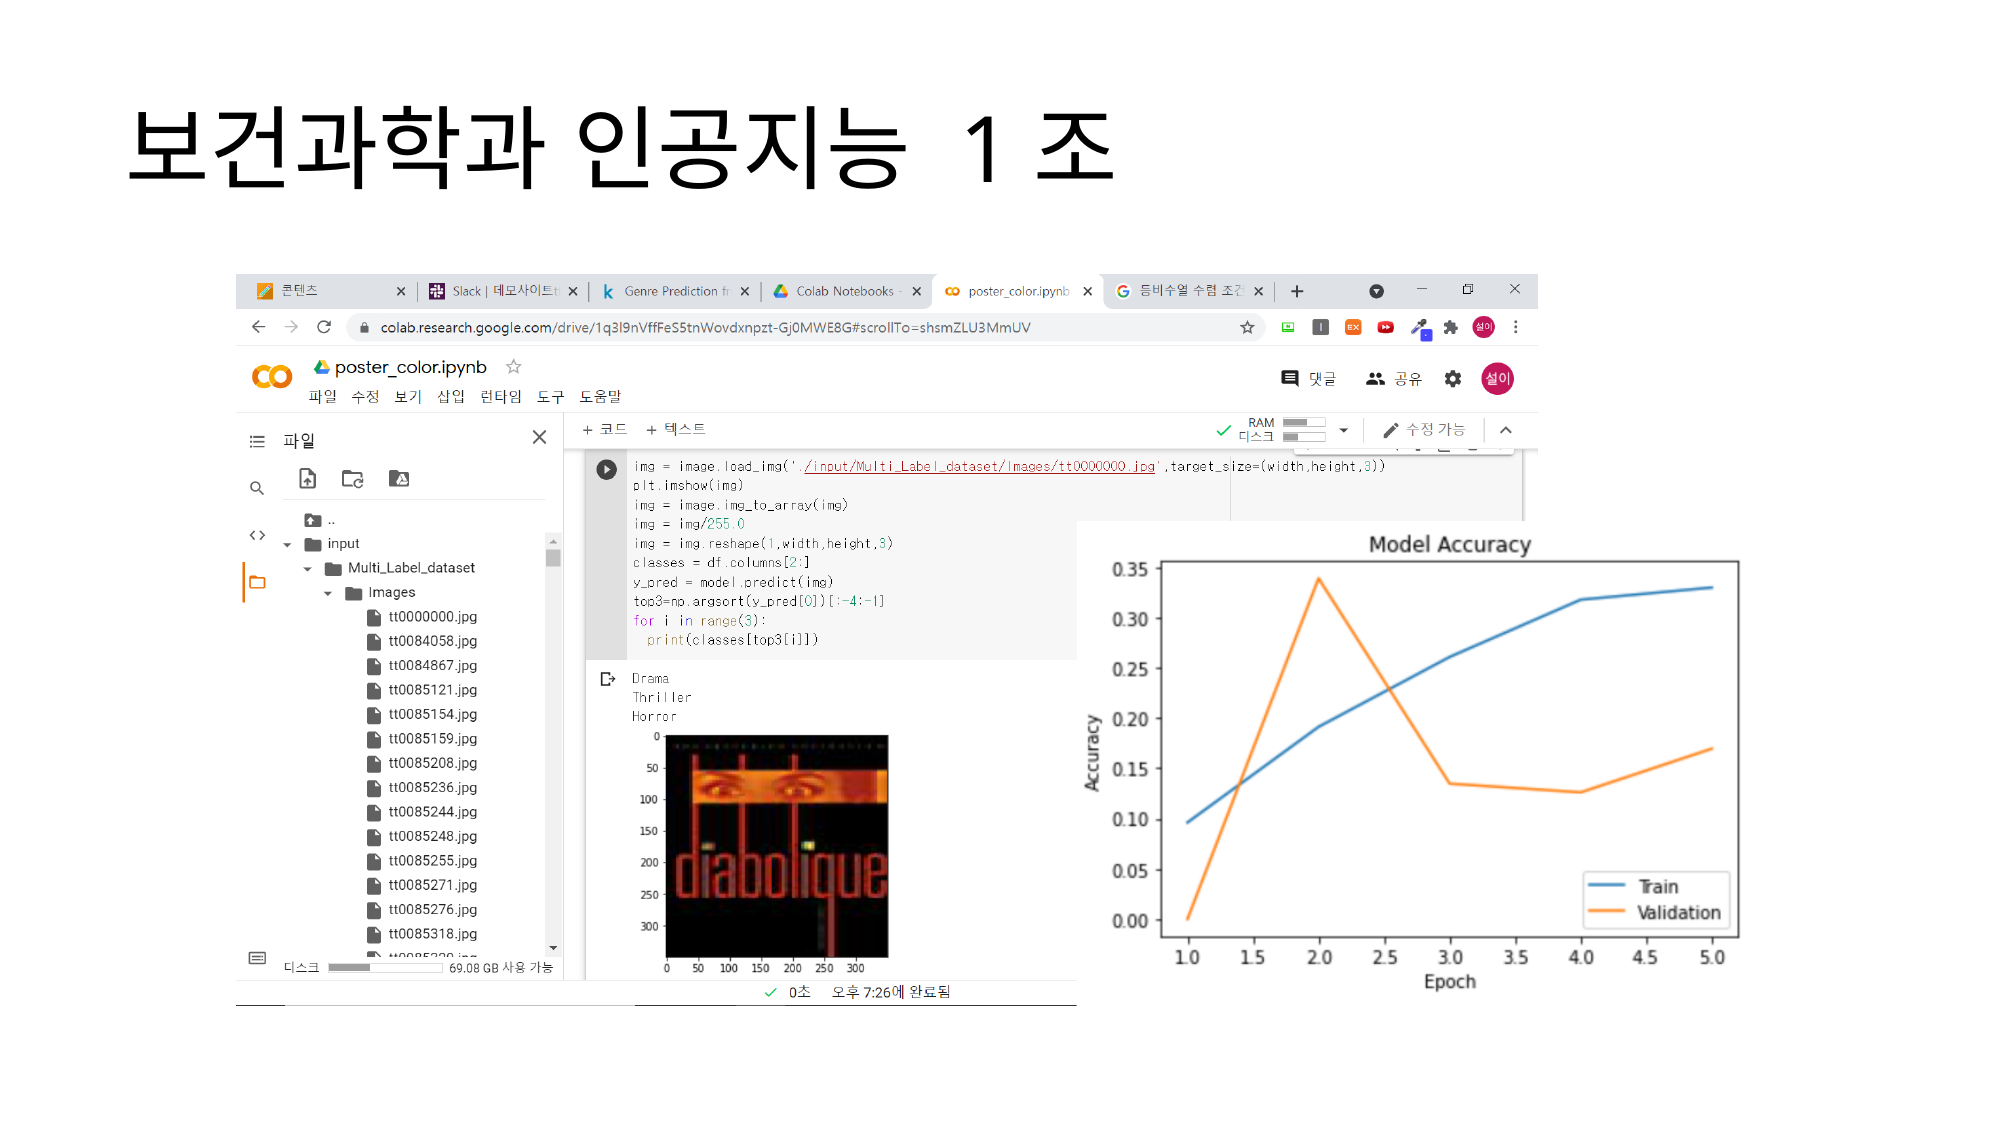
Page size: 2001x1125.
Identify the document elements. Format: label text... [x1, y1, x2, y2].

picture [236, 274, 1789, 1006]
title 보건과학과 인공지능 1조 [0, 88, 1372, 210]
